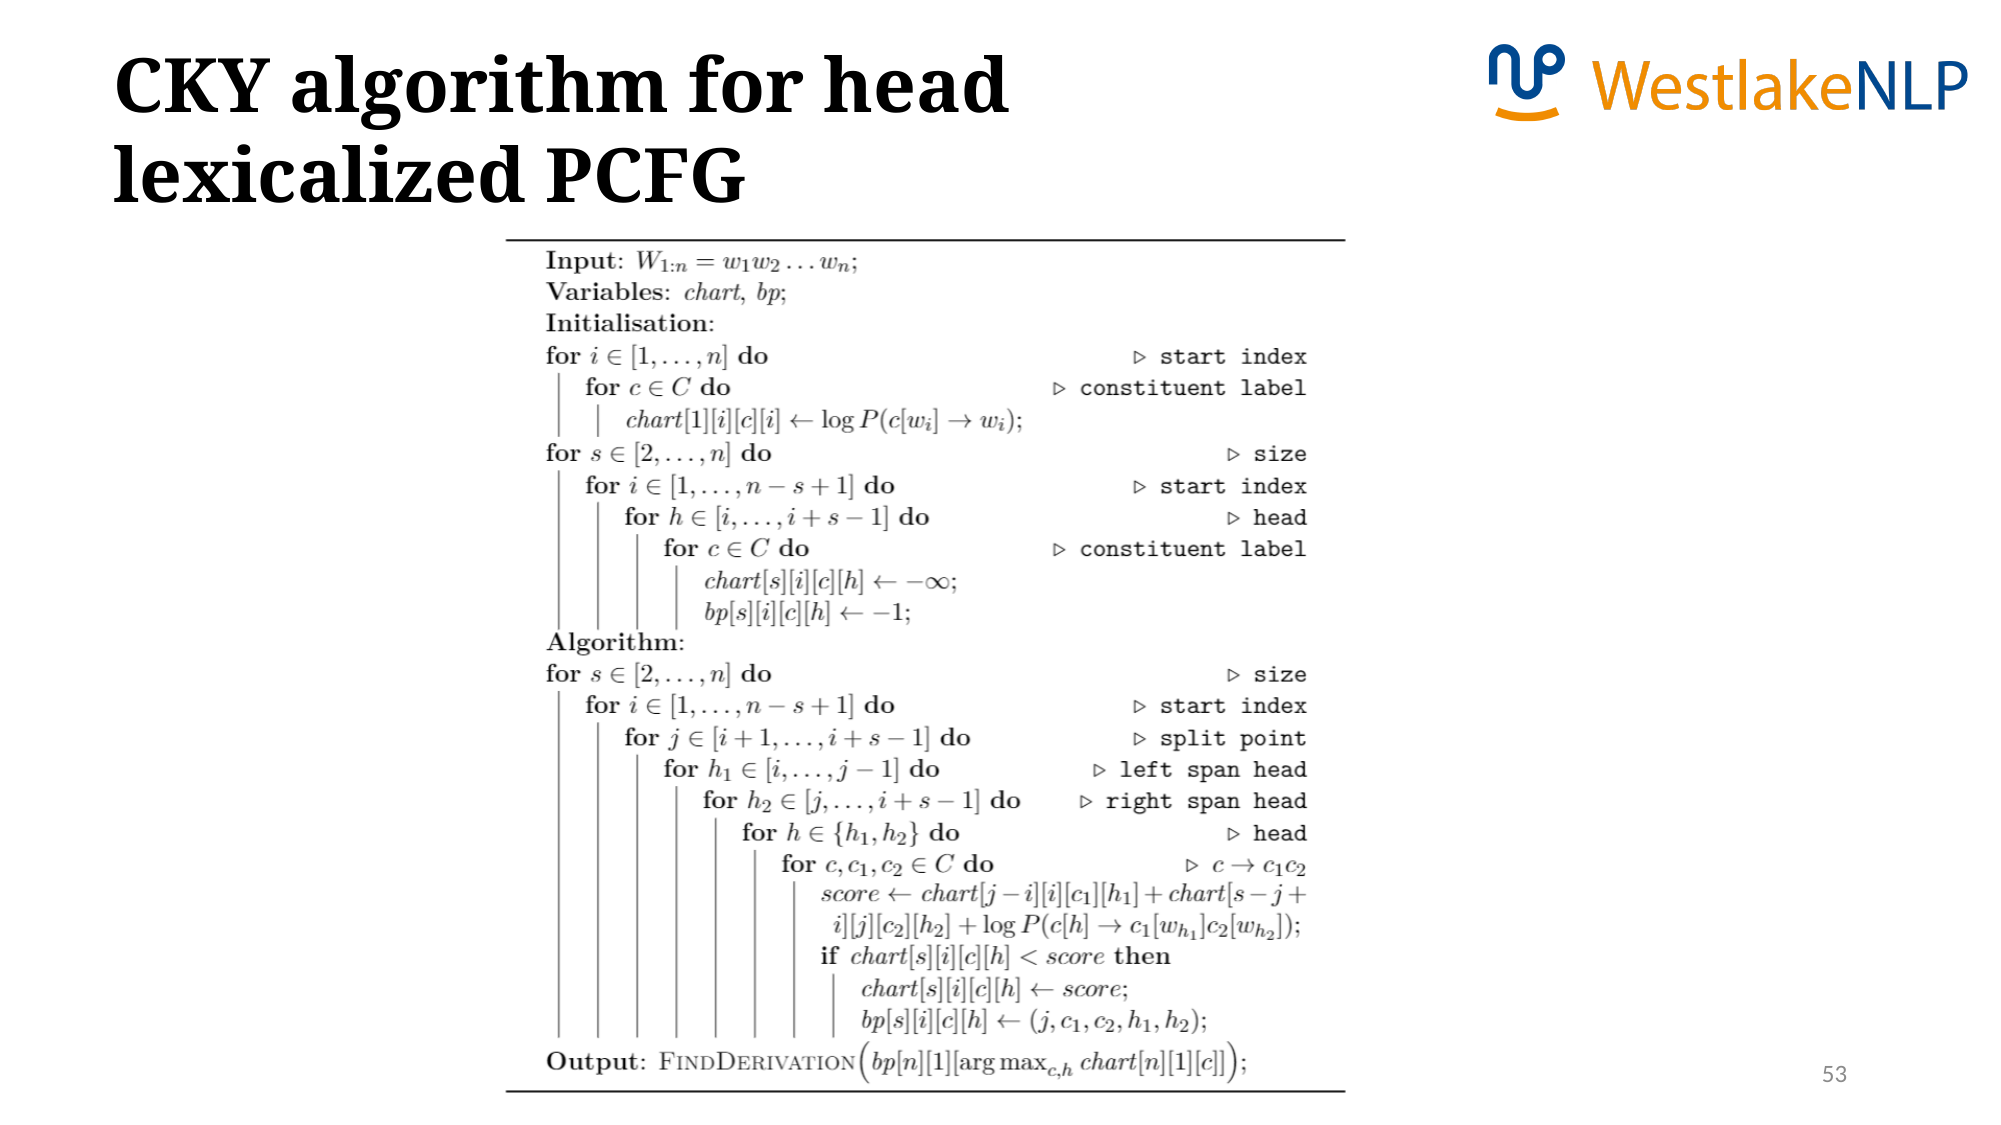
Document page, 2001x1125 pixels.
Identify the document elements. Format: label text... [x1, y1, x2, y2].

slide_number 53 [1412, 1042, 1863, 1103]
text_box CKY algorithm for head lexicalized PCFG [98, 29, 1228, 225]
picture [1459, 0, 2000, 170]
picture [501, 237, 1355, 1103]
